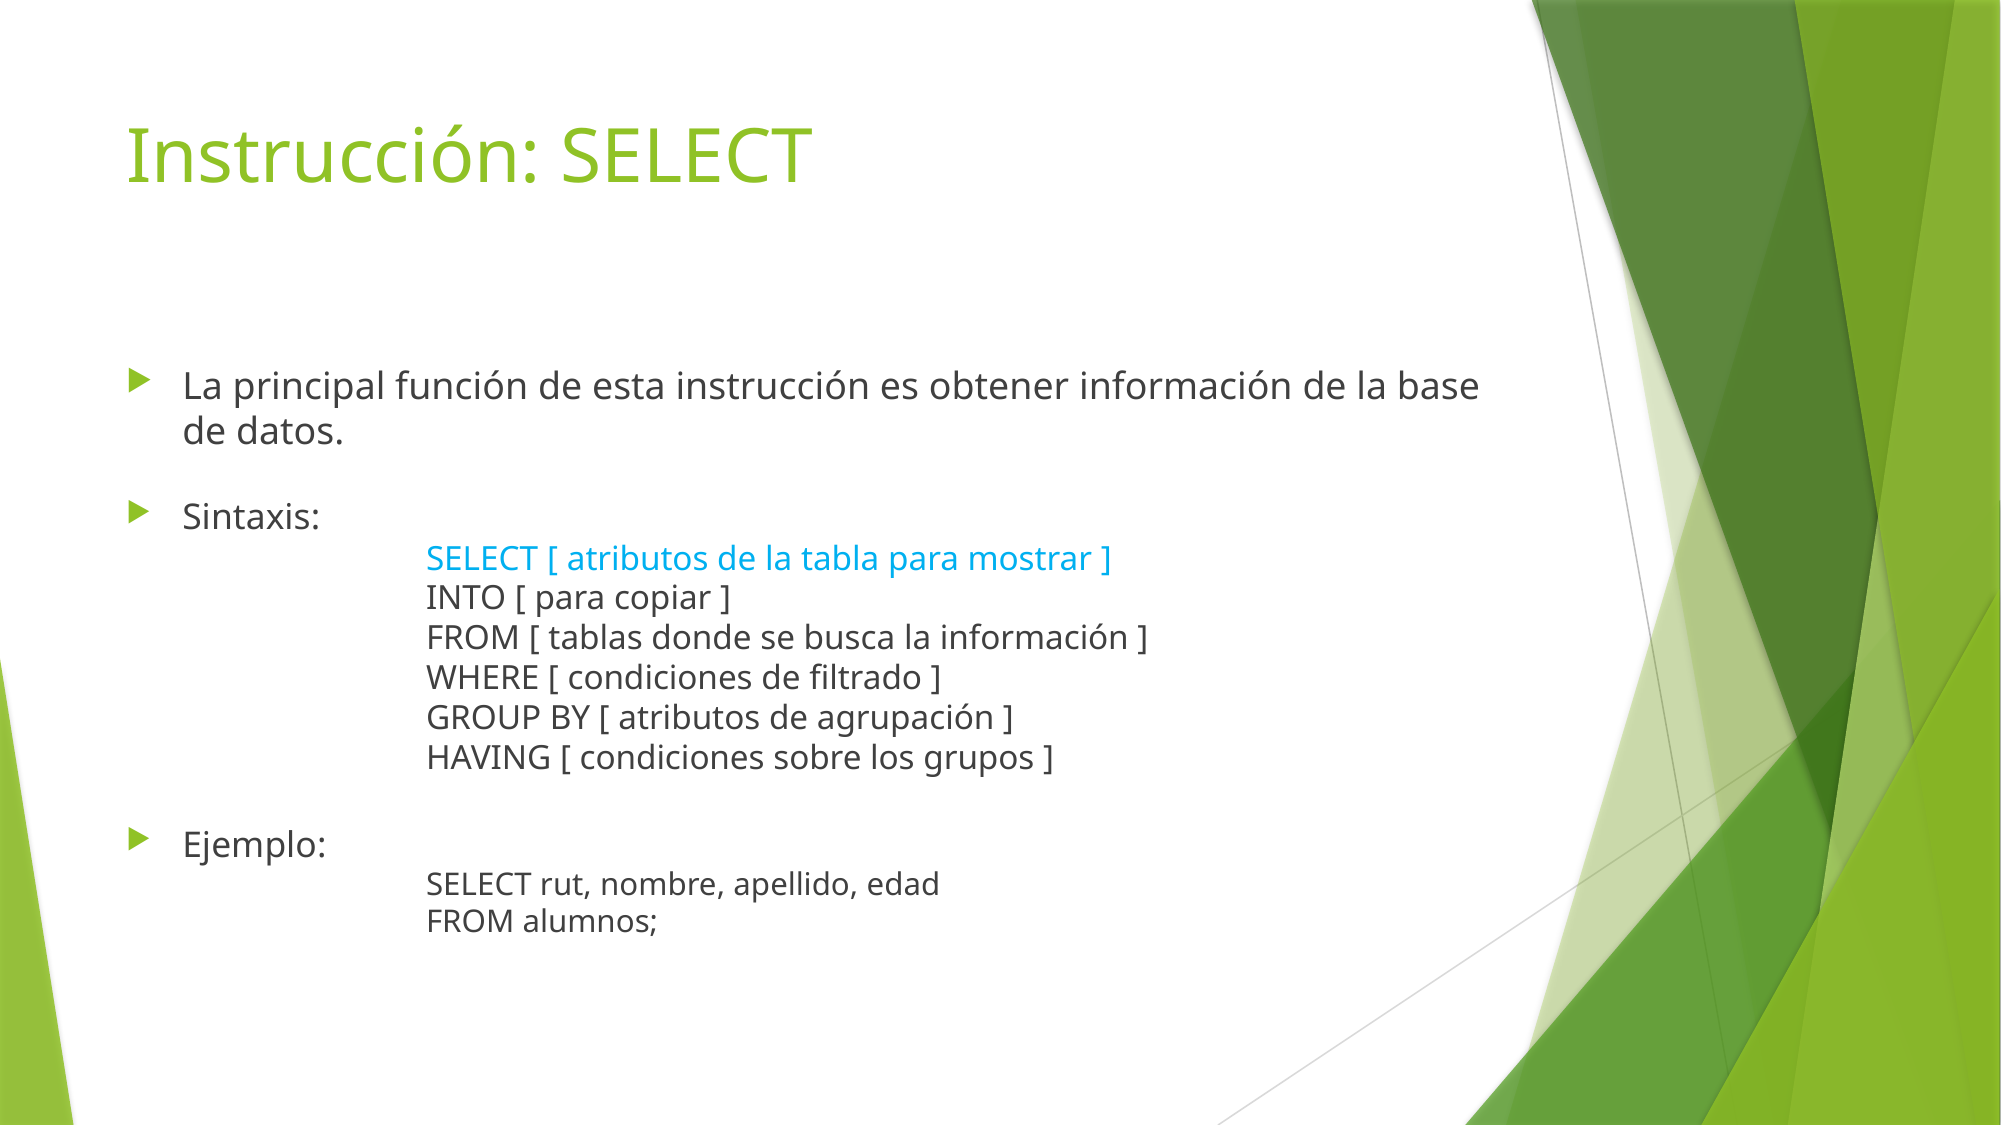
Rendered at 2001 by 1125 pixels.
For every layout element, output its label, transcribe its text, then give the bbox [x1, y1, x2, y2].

text_box Ejemplo: SELECT rut, nombre, apellido, edad FROM alumnos; [111, 814, 1522, 1125]
text_box Sintaxis: SELECT [ atributos de la tabla para mostrar ] INTO [ para copiar ] FROM [ tablas donde se busca la información ] WHERE [ condiciones de filtrado ] GROUP BY [ atributos de agrupación ] HAVING [ condiciones sobre los grupos ] [111, 486, 1522, 799]
list La principal función de esta instrucción es obtener información de la base de datos. [111, 354, 1522, 472]
title Instrucción: SELECT [111, 99, 1522, 317]
